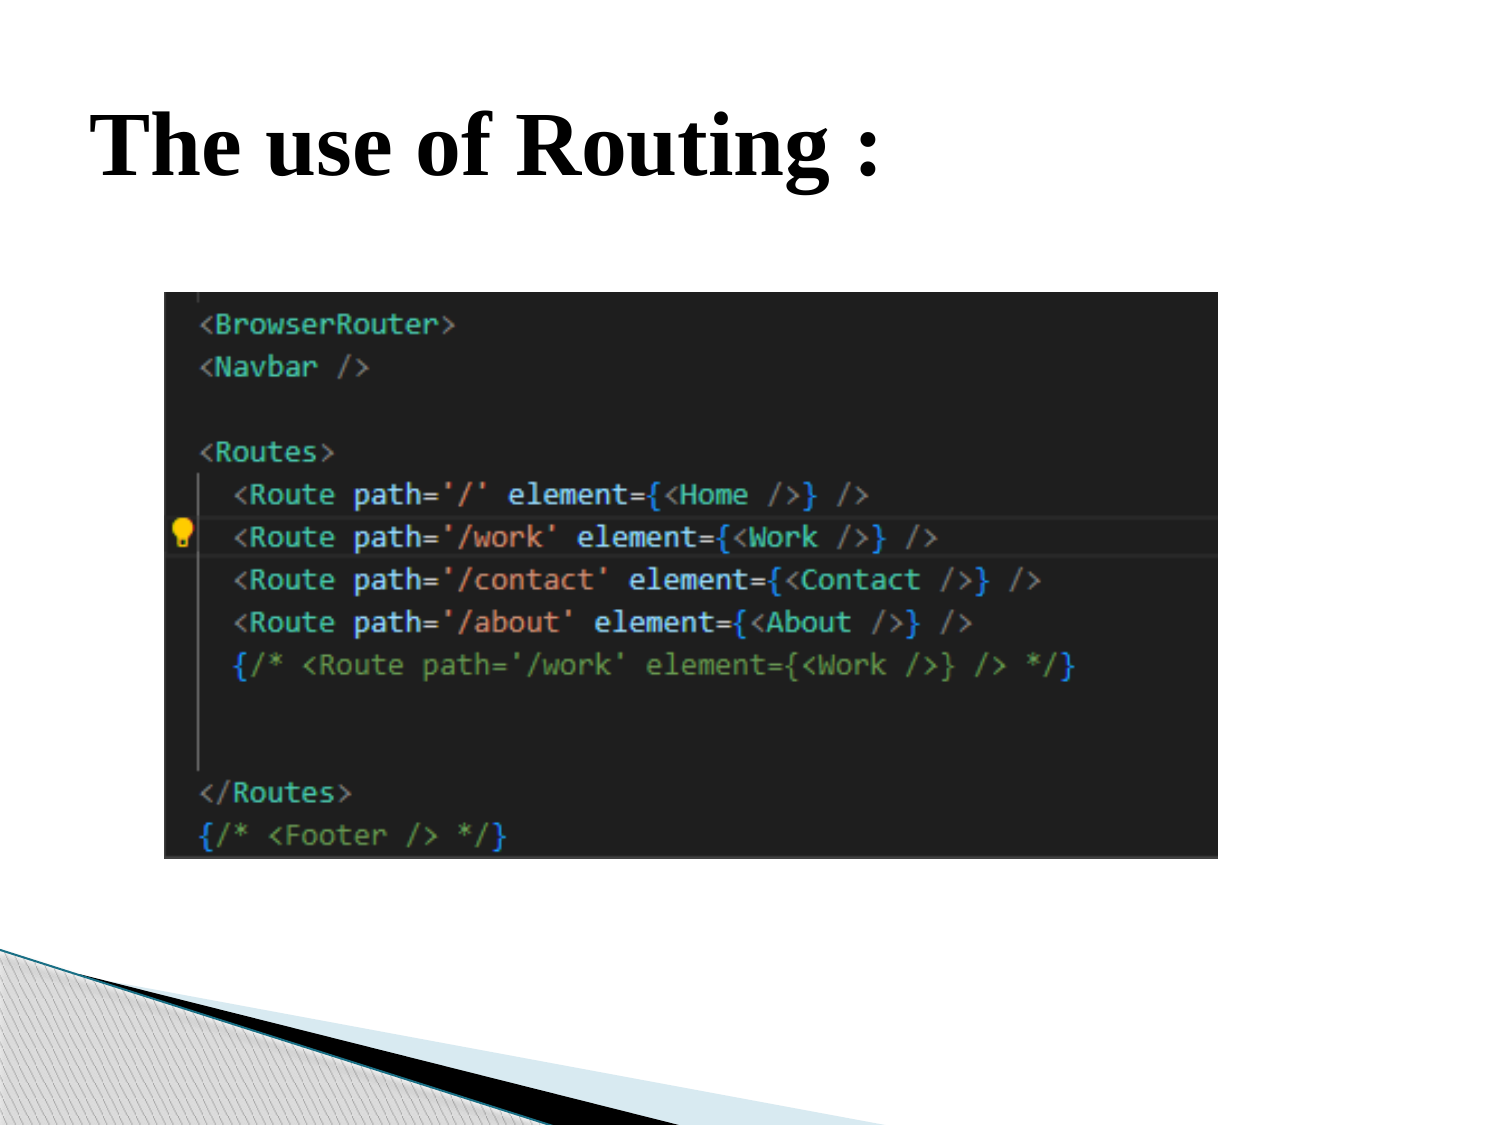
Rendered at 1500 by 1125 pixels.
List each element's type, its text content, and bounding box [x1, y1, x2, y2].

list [163, 292, 1218, 859]
title The use of Routing : [75, 45, 1425, 233]
